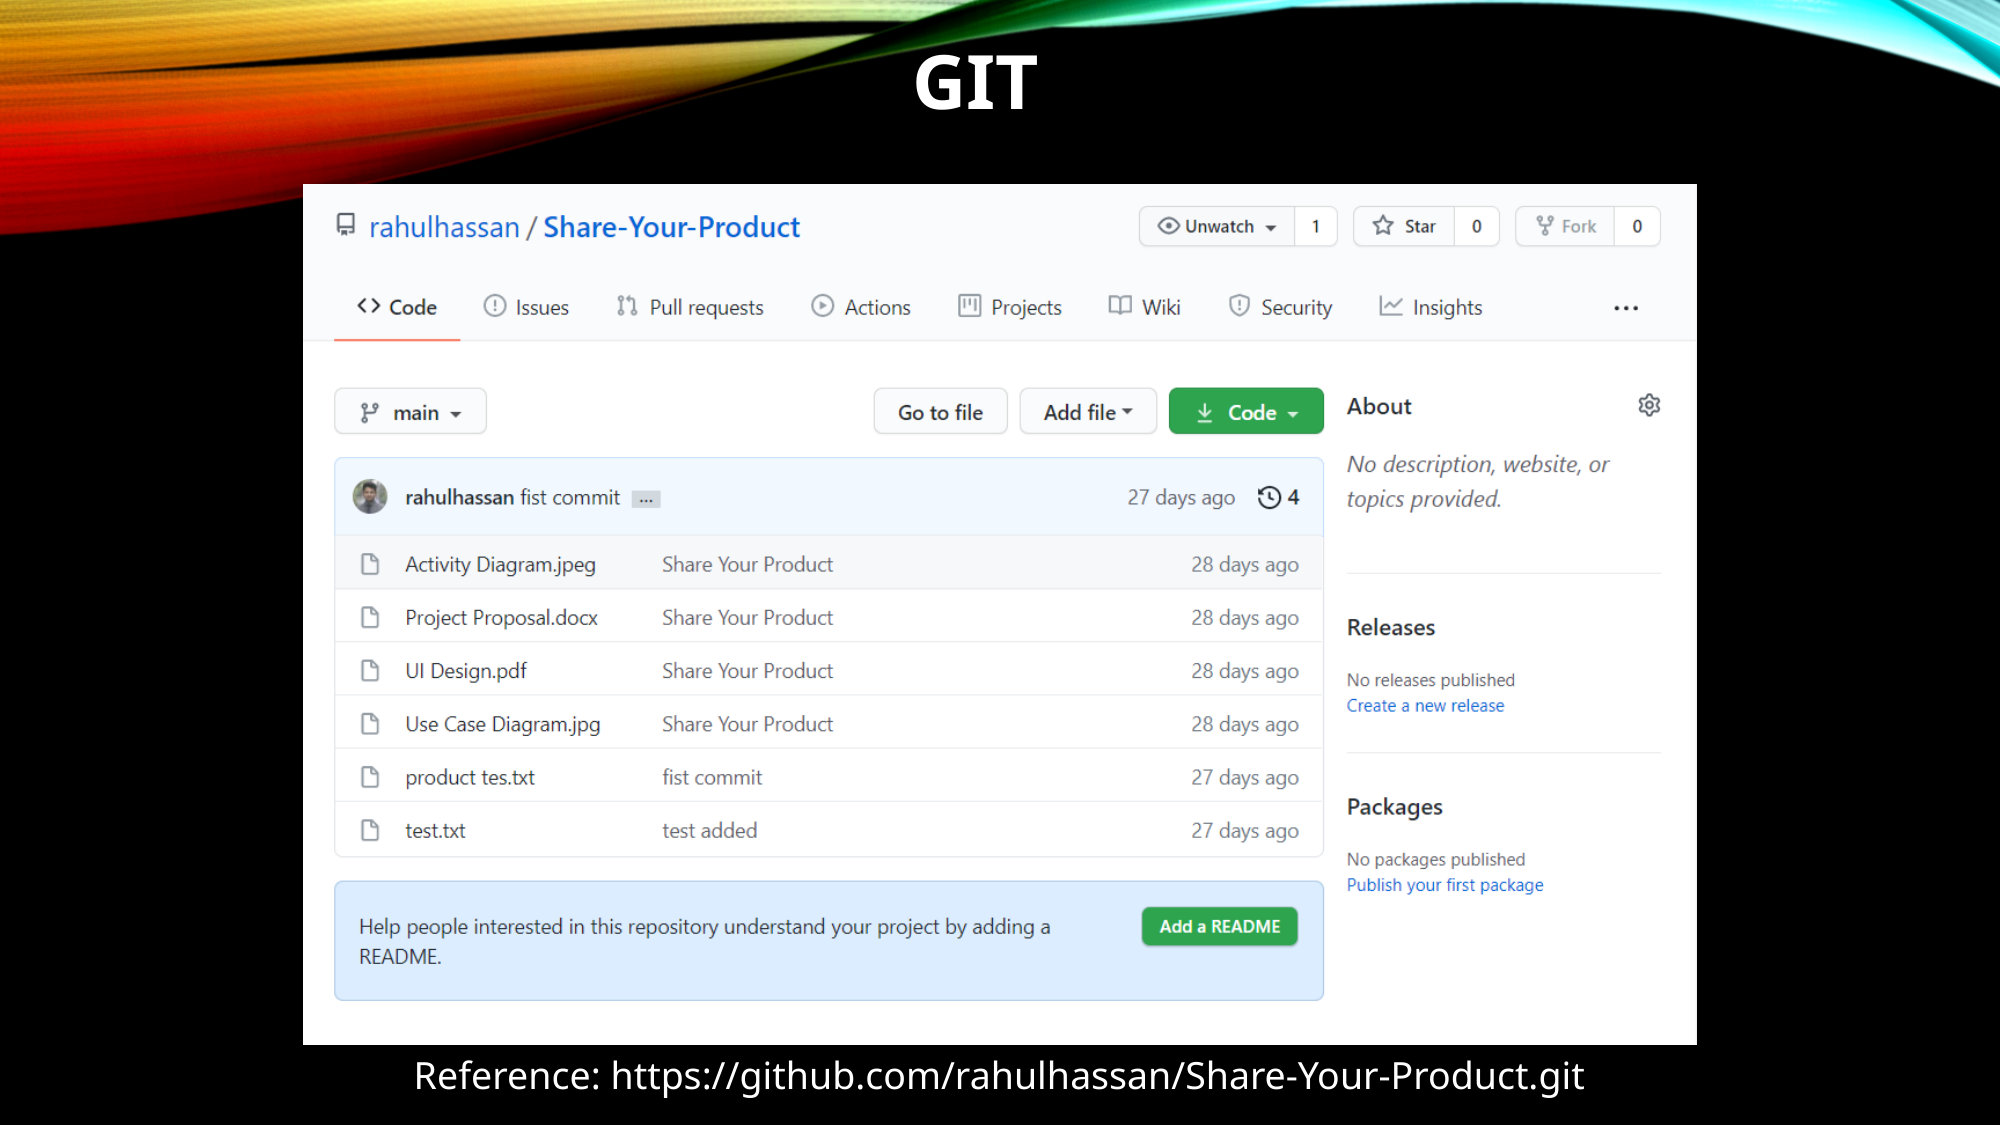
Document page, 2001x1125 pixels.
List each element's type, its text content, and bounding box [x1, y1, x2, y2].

picture [0, 0, 2000, 1046]
title GIT [887, 0, 1055, 170]
text_box Reference: https://github.com/rahulhassan/Share-Your-Product.git [399, 1046, 1601, 1105]
